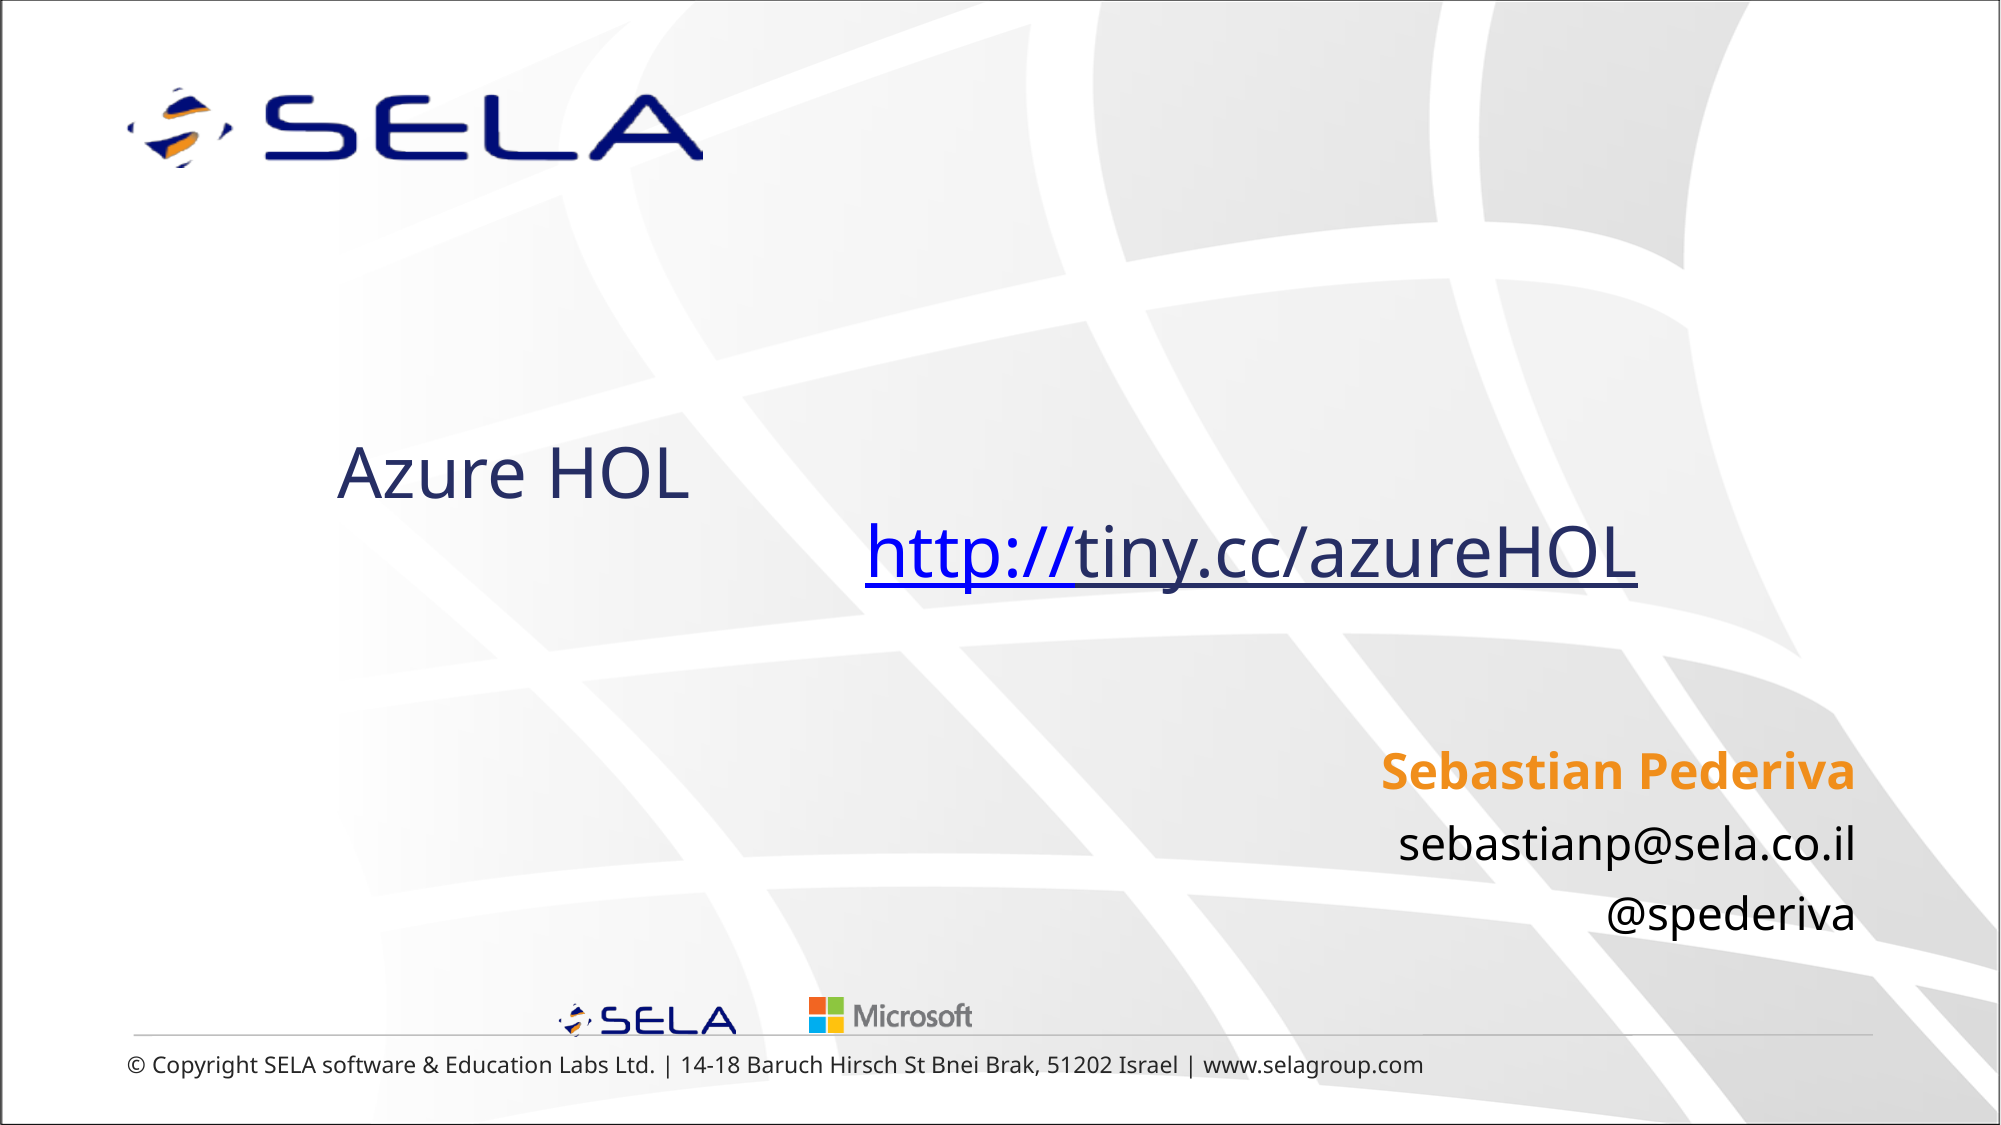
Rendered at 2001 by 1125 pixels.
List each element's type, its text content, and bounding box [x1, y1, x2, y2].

text_box Sebastian Pederiva sebastianp@sela.co.il @spederiva [322, 673, 1872, 949]
text_box Azure HOL [322, 420, 1227, 521]
picture [0, 0, 2001, 1125]
text_box http://tiny.cc/azureHOL [540, 498, 2000, 611]
